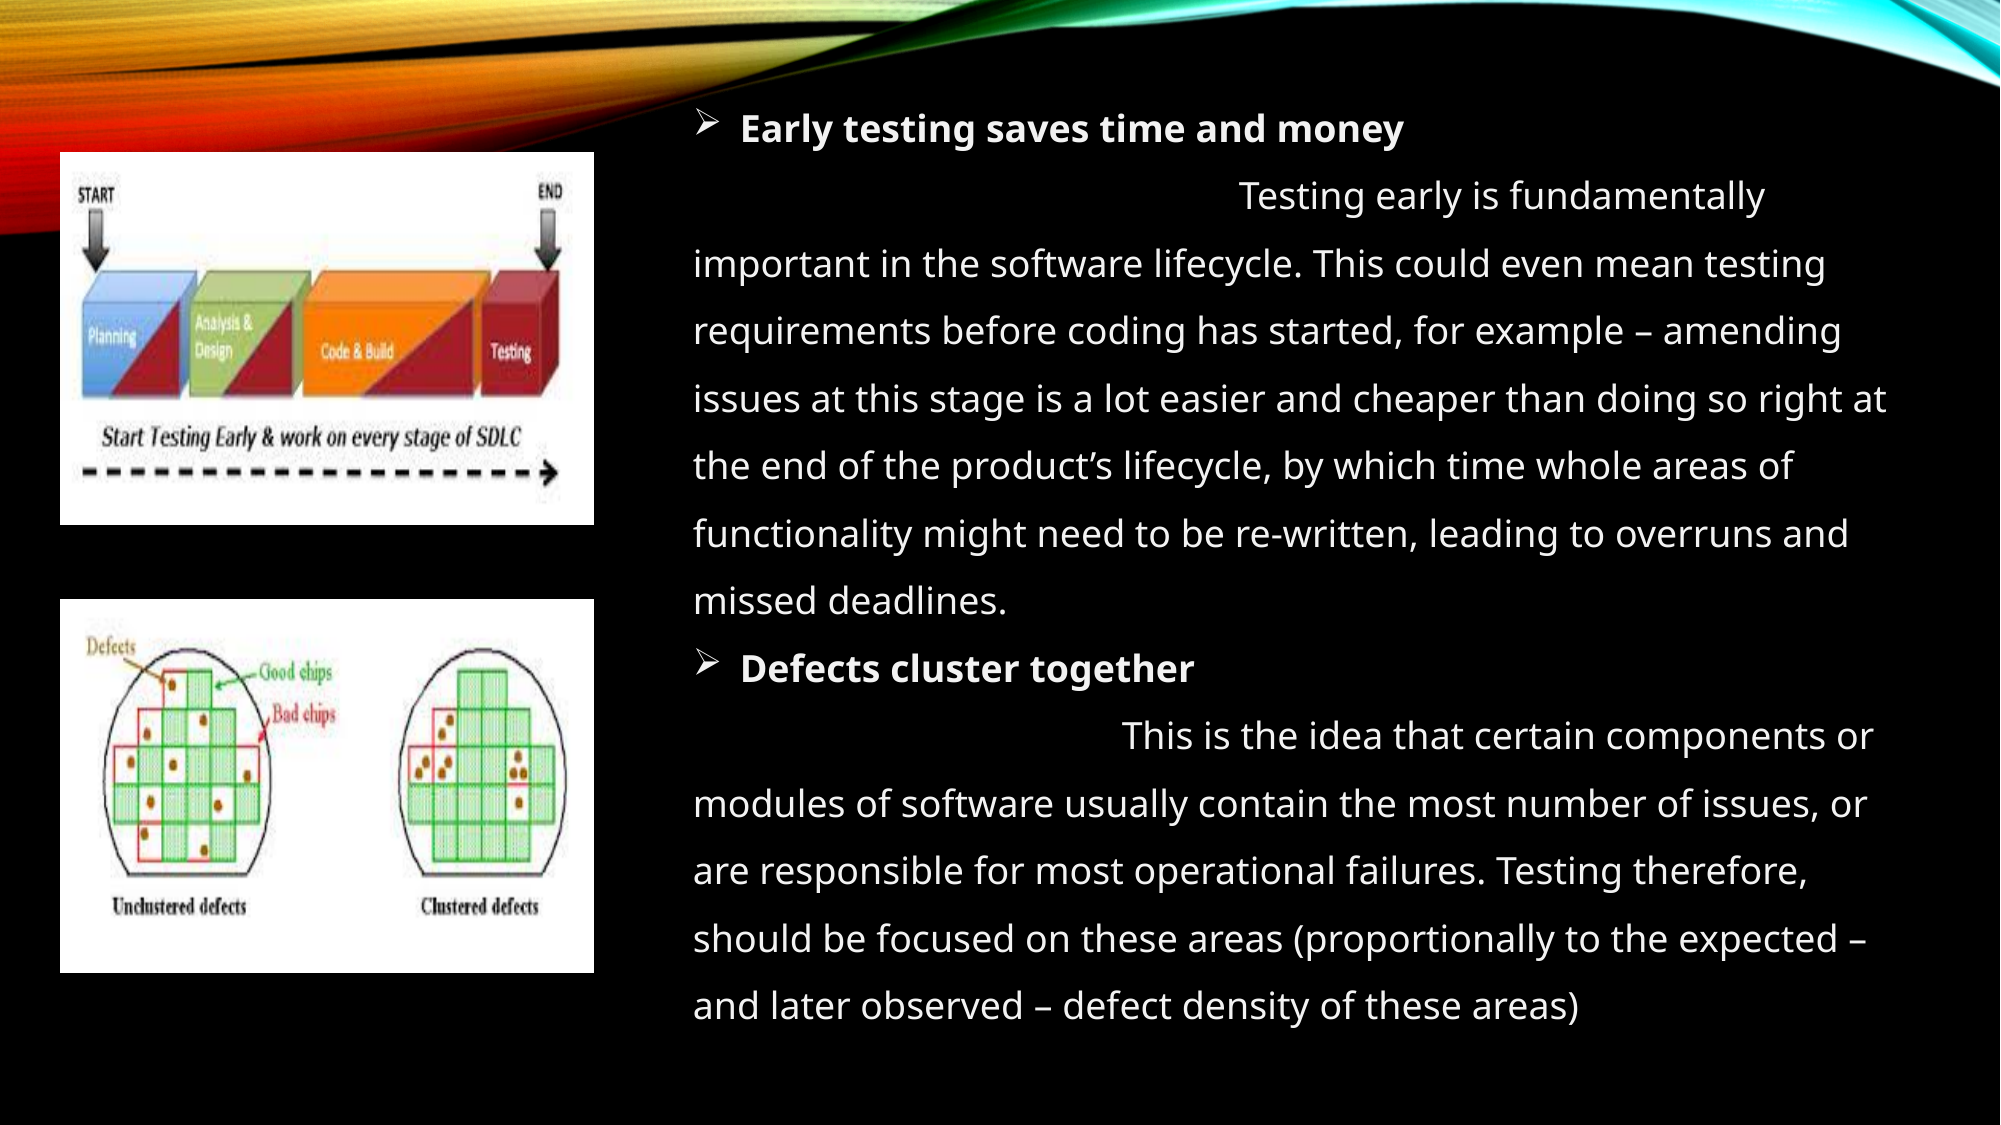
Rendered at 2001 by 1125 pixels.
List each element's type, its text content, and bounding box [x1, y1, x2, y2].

text_box Early testing saves time and money Testing early is fundamentally important in the software lifecycle. This could even mean testing requirements before coding has started, for example – amending issues at this stage is a lot easier and cheaper than doing so right at the end of the product’s lifecycle, by which time whole areas of functionality might need to be re-written, leading to overruns and missed deadlines. Defects cluster together This is the idea that certain components or modules of software usually contain the most number of issues, or are responsible for most operational failures. Testing therefore, should be focused on these areas (proportionally to the expected – and later observed – defect density of these areas) [678, 29, 1939, 1035]
picture [60, 599, 595, 973]
picture [0, 0, 2000, 526]
